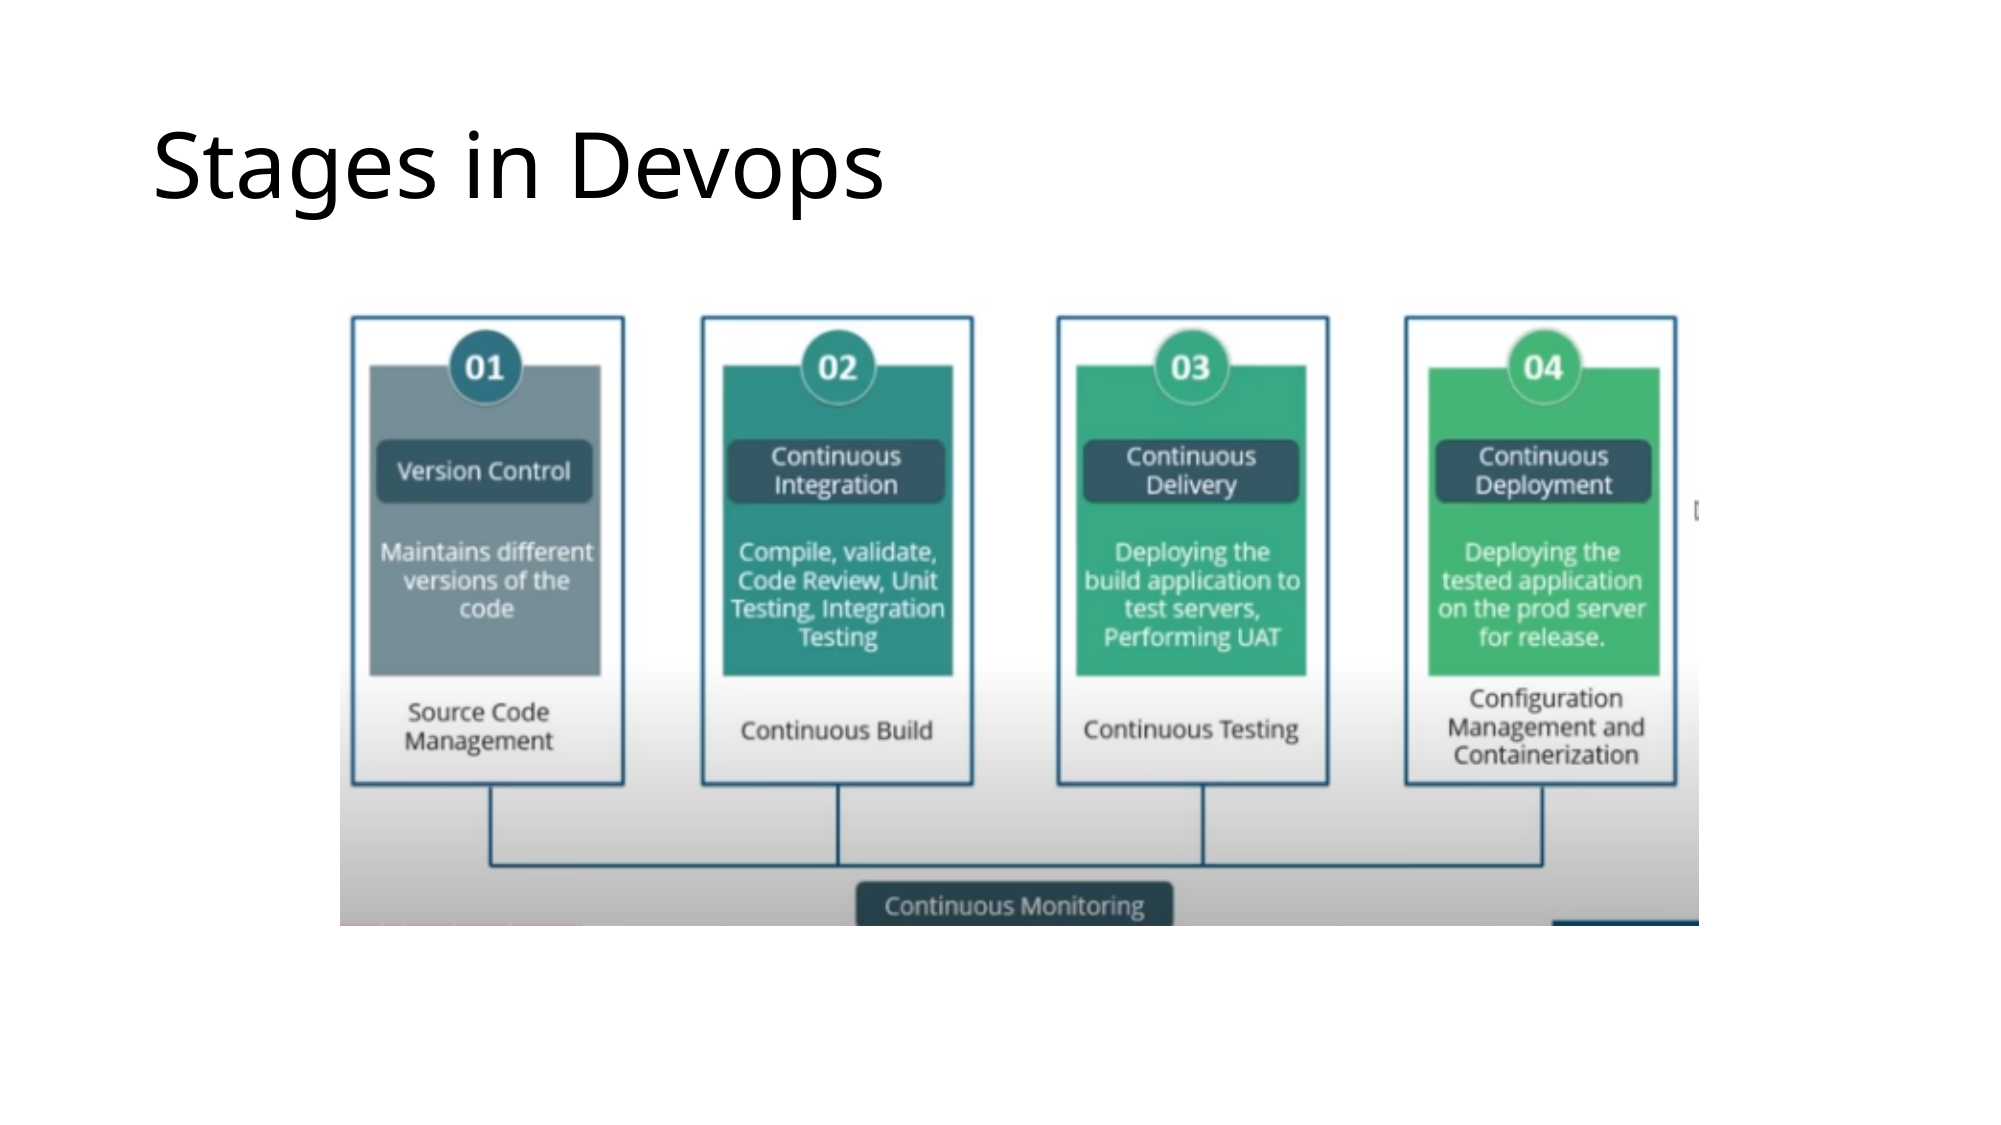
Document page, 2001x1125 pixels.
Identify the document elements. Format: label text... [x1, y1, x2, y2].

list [340, 297, 1699, 926]
title Stages in Devops [137, 59, 1863, 278]
